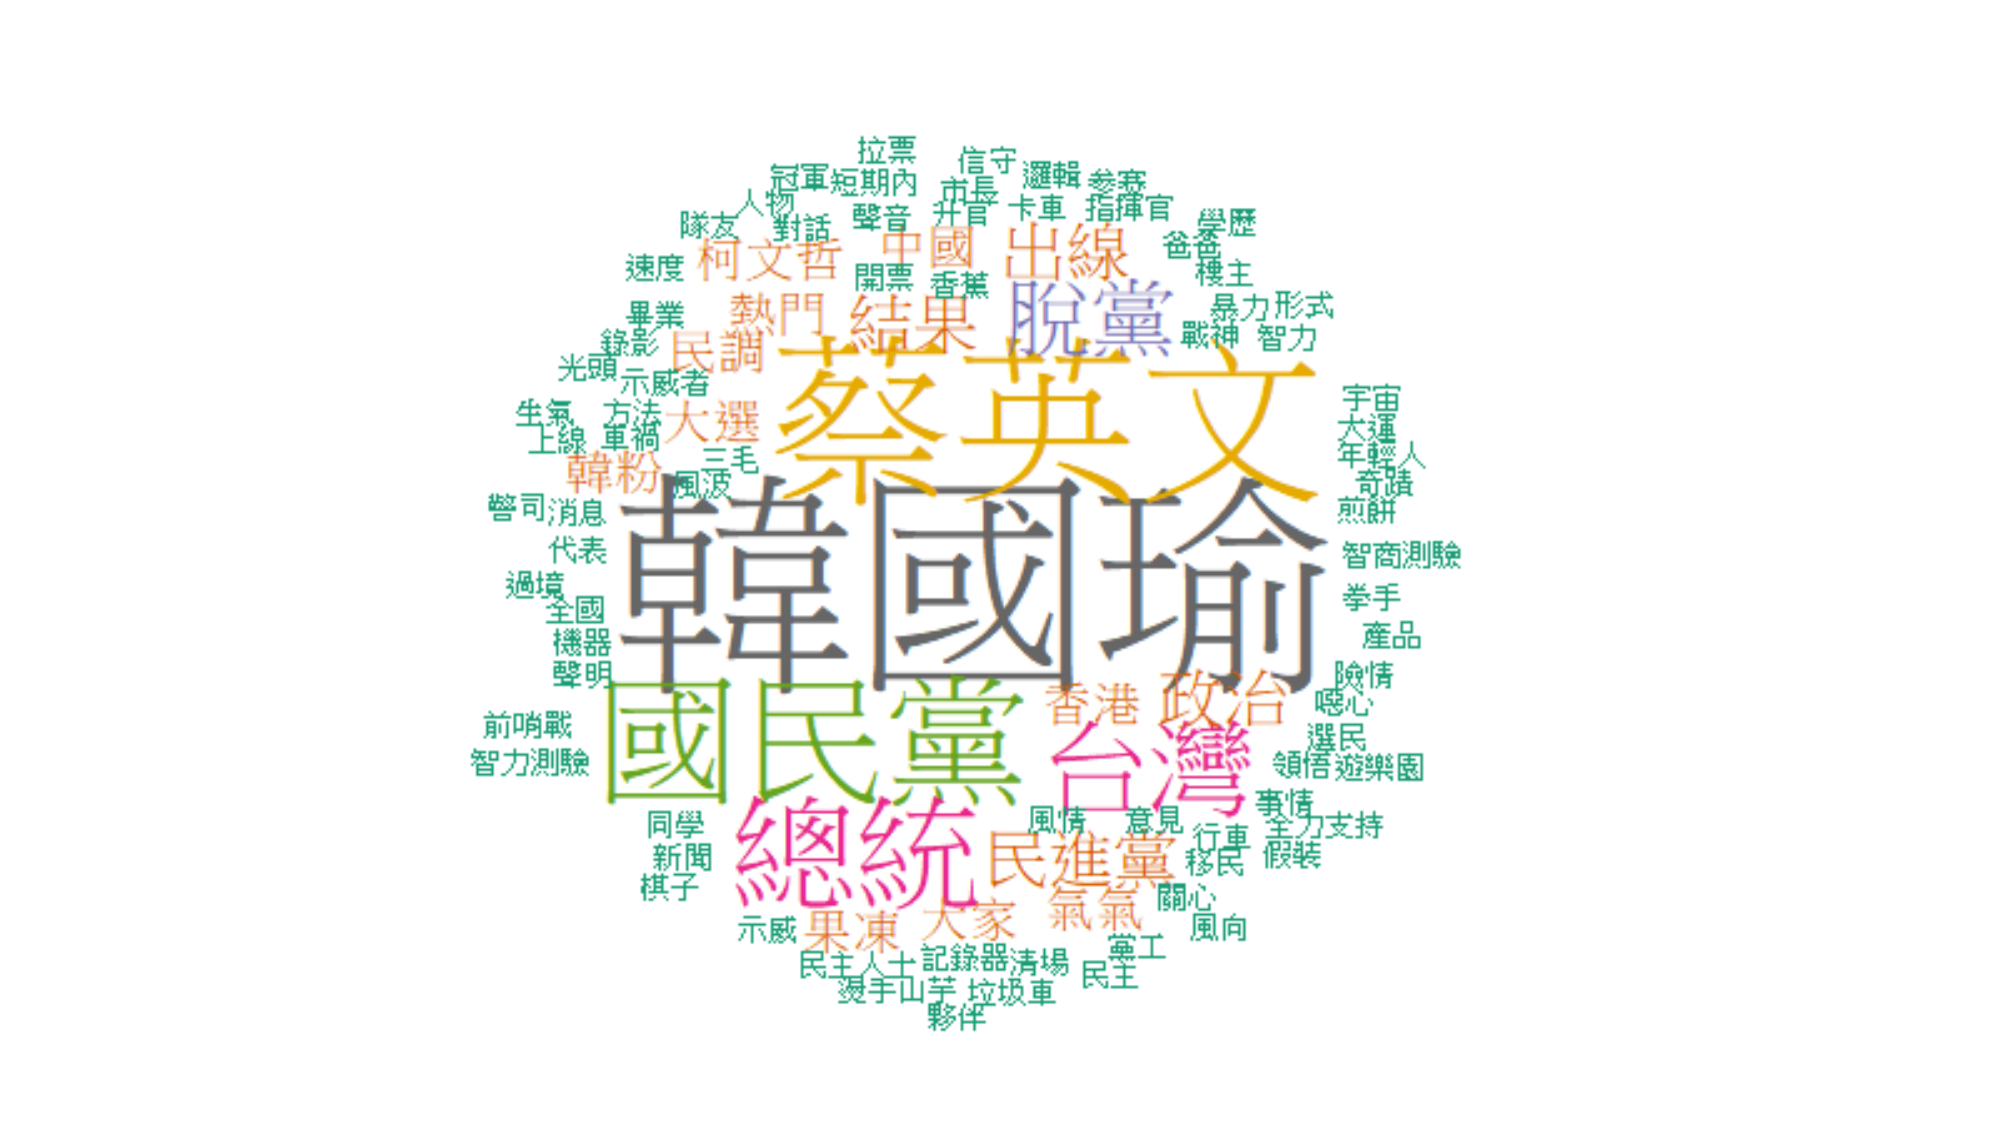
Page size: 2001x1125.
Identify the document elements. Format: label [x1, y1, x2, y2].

picture [357, 0, 1666, 1125]
